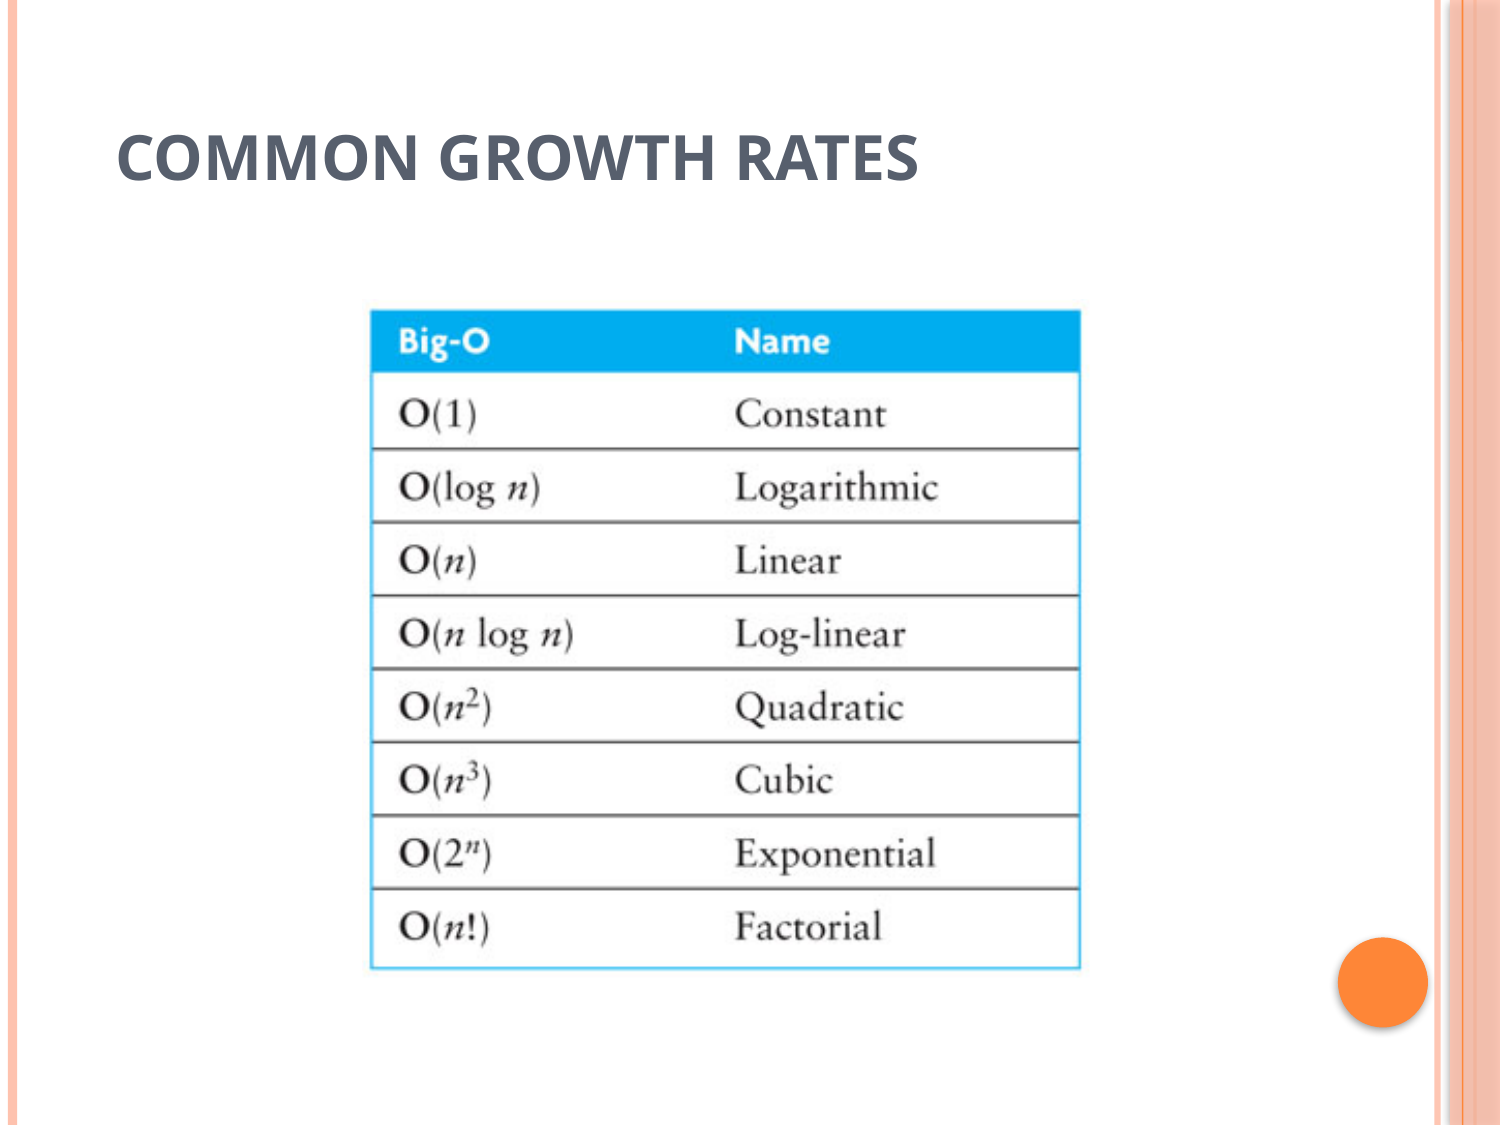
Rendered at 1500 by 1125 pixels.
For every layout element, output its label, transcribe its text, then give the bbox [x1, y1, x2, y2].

title Common Growth Rates [100, 37, 1438, 200]
picture [361, 299, 1096, 988]
